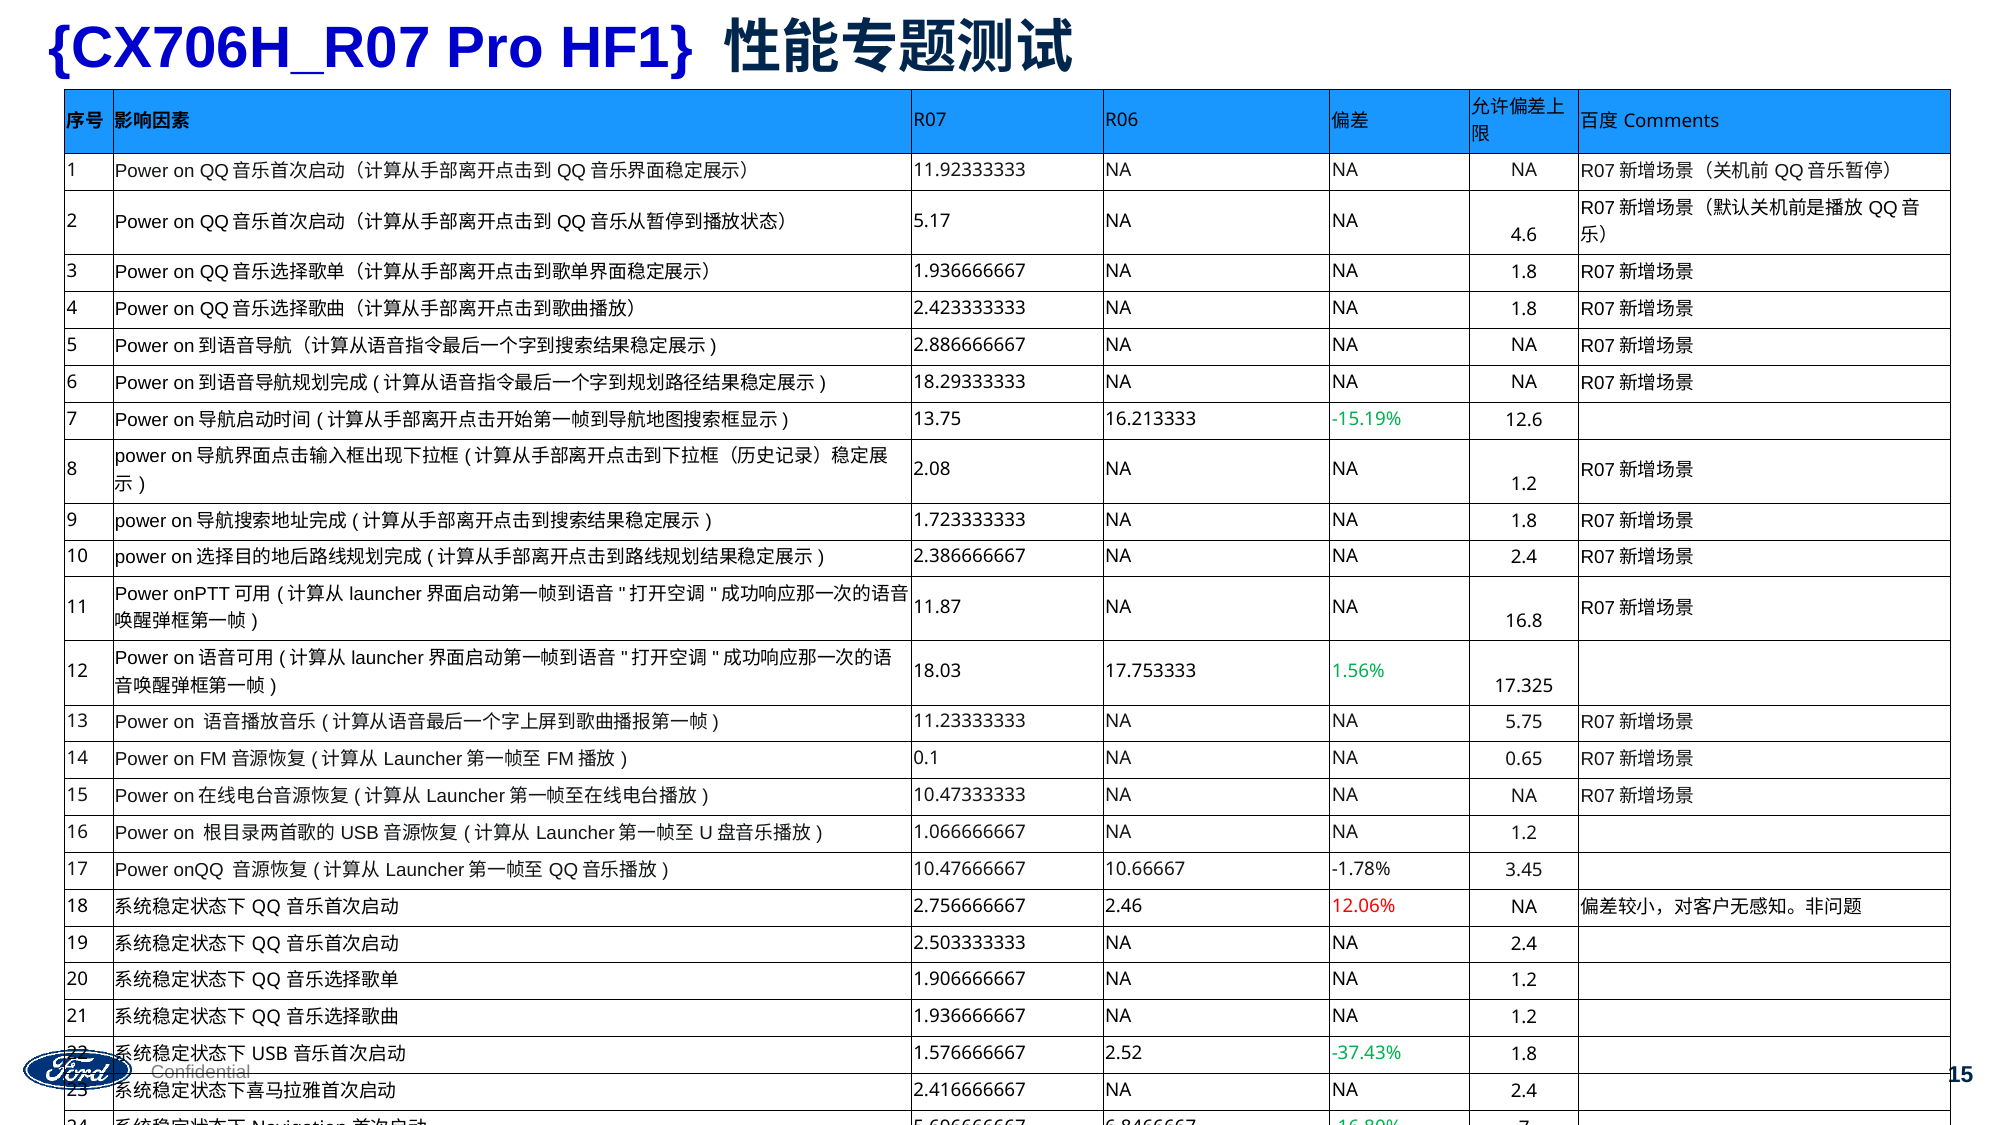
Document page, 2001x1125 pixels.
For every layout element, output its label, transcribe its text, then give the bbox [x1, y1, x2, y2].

table_cell 7 [65, 403, 113, 439]
table_cell 2.386666667 [912, 541, 1103, 576]
table_cell 5.696666667 [912, 1111, 1103, 1125]
table_cell NA [1330, 1074, 1469, 1110]
table_cell 2.4 [1470, 927, 1578, 962]
table_cell NA [1330, 1000, 1469, 1036]
table_cell 12 [65, 641, 113, 705]
table_cell NA [1104, 292, 1329, 328]
table_cell NA [1330, 255, 1469, 291]
table_cell NA [1104, 191, 1329, 254]
table_cell [1579, 1111, 1950, 1125]
table_header 偏差 [1330, 90, 1469, 153]
table_cell -1.78% [1330, 853, 1469, 889]
table_cell Power on QQ音乐首次启动（计算从手部离开点击到QQ音乐从暂停到播放状态） [114, 191, 911, 254]
table_cell NA [1104, 742, 1329, 778]
table_cell 1.936666667 [912, 255, 1103, 291]
table_cell NA [1330, 779, 1469, 815]
table_cell 1.2 [1470, 963, 1578, 999]
table_cell Power on FM音源恢复(计算从Launcher第一帧至FM播放) [114, 742, 911, 778]
table_cell 0.65 [1470, 742, 1578, 778]
table_cell 13 [65, 706, 113, 741]
table_cell NA [1330, 292, 1469, 328]
table_cell [1579, 641, 1950, 705]
table_cell 4.6 [1470, 191, 1578, 254]
table_cell 16.213333 [1104, 403, 1329, 439]
table_cell 1.8 [1470, 255, 1578, 291]
table_cell 系统稳定状态下喜马拉雅首次启动 [114, 1074, 911, 1110]
table_cell 21 [65, 1000, 113, 1036]
table_cell 0.1 [912, 742, 1103, 778]
table_cell [1579, 963, 1950, 999]
table_cell 偏差较小，对客户无感知。非问题 [1579, 890, 1950, 926]
table_cell NA [1470, 890, 1578, 926]
table_cell 1.2 [1470, 440, 1578, 503]
table_cell NA [1104, 366, 1329, 402]
table_cell 12.06% [1330, 890, 1469, 926]
table_cell [1579, 853, 1950, 889]
table_cell 11 [65, 577, 113, 640]
table_cell NA [1330, 329, 1469, 365]
table_cell NA [1330, 191, 1469, 254]
table_cell 1.723333333 [912, 504, 1103, 540]
table_cell R07新增场景（关机前QQ音乐暂停） [1579, 154, 1950, 190]
table_header 序号 [65, 90, 113, 153]
table_header 允许偏差上限 [1470, 90, 1578, 153]
table_cell 11.23333333 [912, 706, 1103, 741]
table_cell R07新增场景 [1579, 255, 1950, 291]
table_header R06 [1104, 90, 1329, 153]
table_header 百度Comments [1579, 90, 1950, 153]
table_cell NA [1330, 577, 1469, 640]
table_cell NA [1104, 541, 1329, 576]
table_cell 5 [65, 329, 113, 365]
table_cell 1.2 [1470, 816, 1578, 852]
table_cell Power on到语音导航规划完成(计算从语音指令最后一个字到规划路径结果稳定展示) [114, 366, 911, 402]
table_cell 2.416666667 [912, 1074, 1103, 1110]
table_cell NA [1470, 329, 1578, 365]
table_cell 10.47333333 [912, 779, 1103, 815]
table_cell 5.17 [912, 191, 1103, 254]
table_cell 系统稳定状态下QQ音乐选择歌曲 [114, 1000, 911, 1036]
table_cell 8 [65, 440, 113, 503]
table_cell NA [1330, 706, 1469, 741]
table_cell NA [1104, 1074, 1329, 1110]
title {CX706H_R07 Pro HF1} 性能专题测试 [33, 9, 1812, 105]
table_cell power on选择目的地后路线规划完成(计算从手部离开点击到路线规划结果稳定展示) [114, 541, 911, 576]
table_cell R07新增场景 [1579, 504, 1950, 540]
table_cell Power on 语音播放音乐(计算从语音最后一个字上屏到歌曲播报第一帧) [114, 706, 911, 741]
table_cell 1.906666667 [912, 963, 1103, 999]
table_cell 2 [65, 191, 113, 254]
table_cell [1579, 927, 1950, 962]
table_cell 1.576666667 [912, 1037, 1103, 1073]
table_cell 2.4 [1470, 1074, 1578, 1110]
table_cell 1.8 [1470, 292, 1578, 328]
table_cell NA [1104, 329, 1329, 365]
table_cell NA [1104, 577, 1329, 640]
table_header R07 [912, 90, 1103, 153]
table_cell R07新增场景 [1579, 292, 1950, 328]
table_cell 系统稳定状态下QQ音乐首次启动 [114, 890, 911, 926]
table_cell 18.03 [912, 641, 1103, 705]
table_cell Power on在线电台音源恢复(计算从Launcher第一帧至在线电台播放) [114, 779, 911, 815]
table_cell Power on语音可用(计算从launcher界面启动第一帧到语音"打开空调"成功响应那一次的语音唤醒弹框第一帧) [114, 641, 911, 705]
table_cell Power on QQ音乐首次启动（计算从手部离开点击到QQ音乐界面稳定展示） [114, 154, 911, 190]
table_cell 10.66667 [1104, 853, 1329, 889]
table_cell R07新增场景 [1579, 742, 1950, 778]
table_cell 17.325 [1470, 641, 1578, 705]
table_cell [1579, 816, 1950, 852]
table_cell 2.756666667 [912, 890, 1103, 926]
table_cell 1.8 [1470, 504, 1578, 540]
table_cell NA [1330, 366, 1469, 402]
table_cell 17.753333 [1104, 641, 1329, 705]
table_cell NA [1104, 154, 1329, 190]
table_cell 4 [65, 292, 113, 328]
table_cell 15 [65, 779, 113, 815]
table_cell 系统稳定状态下QQ音乐首次启动 [114, 927, 911, 962]
table_cell 16 [65, 816, 113, 852]
table_cell NA [1104, 963, 1329, 999]
table_cell NA [1104, 779, 1329, 815]
table_cell NA [1104, 816, 1329, 852]
table_cell NA [1330, 541, 1469, 576]
table_cell 10.47666667 [912, 853, 1103, 889]
table_cell NA [1104, 504, 1329, 540]
table_cell 2.52 [1104, 1037, 1329, 1073]
table_cell 系统稳定状态下USB音乐首次启动 [114, 1037, 911, 1073]
table_cell 系统稳定状态下Navigation首次启动 [114, 1111, 911, 1125]
table_cell 10 [65, 541, 113, 576]
table_cell power on导航搜索地址完成(计算从手部离开点击到搜索结果稳定展示) [114, 504, 911, 540]
table_cell NA [1470, 779, 1578, 815]
table_cell NA [1330, 504, 1469, 540]
table_cell 14 [65, 742, 113, 778]
table_cell 1.8 [1470, 1037, 1578, 1073]
table_cell 23 [65, 1074, 113, 1110]
table_cell 1.56% [1330, 641, 1469, 705]
table_cell -16.80% [1330, 1111, 1469, 1125]
table_cell 24 [65, 1111, 113, 1125]
table_cell Power onQQ 音源恢复(计算从Launcher第一帧至QQ音乐播放) [114, 853, 911, 889]
table_cell Power on到语音导航（计算从语音指令最后一个字到搜索结果稳定展示) [114, 329, 911, 365]
table_cell [1579, 403, 1950, 439]
table_cell power on导航界面点击输入框出现下拉框(计算从手部离开点击到下拉框（历史记录）稳定展示) [114, 440, 911, 503]
table_cell 1 [65, 154, 113, 190]
table_cell Power on 根目录两首歌的USB音源恢复(计算从Launcher第一帧至U盘音乐播放) [114, 816, 911, 852]
table_cell R07新增场景 [1579, 329, 1950, 365]
table_cell R07新增场景（默认关机前是播放QQ音乐） [1579, 191, 1950, 254]
table_cell [1579, 1000, 1950, 1036]
table_cell NA [1330, 742, 1469, 778]
table_cell 3.45 [1470, 853, 1578, 889]
table_cell 2.08 [912, 440, 1103, 503]
table_cell 1.2 [1470, 1000, 1578, 1036]
table_cell Power on导航启动时间(计算从手部离开点击开始第一帧到导航地图搜索框显示) [114, 403, 911, 439]
table_cell 6 [65, 366, 113, 402]
table_cell NA [1104, 927, 1329, 962]
table_cell 5.75 [1470, 706, 1578, 741]
table_cell 2.886666667 [912, 329, 1103, 365]
table_cell NA [1330, 440, 1469, 503]
table_cell NA [1104, 1000, 1329, 1036]
table_cell R07新增场景 [1579, 779, 1950, 815]
table_cell [1579, 1074, 1950, 1110]
table_cell NA [1470, 154, 1578, 190]
table_cell -37.43% [1330, 1037, 1469, 1073]
table_cell 2.503333333 [912, 927, 1103, 962]
table_cell 13.75 [912, 403, 1103, 439]
table_cell R07新增场景 [1579, 706, 1950, 741]
table_cell R07新增场景 [1579, 440, 1950, 503]
table_cell R07新增场景 [1579, 366, 1950, 402]
table_cell NA [1330, 963, 1469, 999]
table_cell 19 [65, 927, 113, 962]
table_cell 20 [65, 963, 113, 999]
table_header 影响因素 [114, 90, 911, 153]
table_cell 1.936666667 [912, 1000, 1103, 1036]
table_cell 1.066666667 [912, 816, 1103, 852]
table_cell 2.4 [1470, 541, 1578, 576]
table_cell 7 [1470, 1111, 1578, 1125]
table_cell 11.92333333 [912, 154, 1103, 190]
table_cell 9 [65, 504, 113, 540]
table_cell Power on QQ音乐选择歌单（计算从手部离开点击到歌单界面稳定展示） [114, 255, 911, 291]
table_cell R07新增场景 [1579, 541, 1950, 576]
table_cell NA [1330, 154, 1469, 190]
table_cell Power on QQ音乐选择歌曲（计算从手部离开点击到歌曲播放） [114, 292, 911, 328]
table_cell NA [1330, 816, 1469, 852]
table_cell 22 [65, 1037, 113, 1073]
table_cell 11.87 [912, 577, 1103, 640]
table_cell 2.46 [1104, 890, 1329, 926]
table_cell 17 [65, 853, 113, 889]
table_cell 2.423333333 [912, 292, 1103, 328]
table_cell 6.8466667 [1104, 1111, 1329, 1125]
table_cell NA [1104, 706, 1329, 741]
table_cell NA [1104, 440, 1329, 503]
table_cell [1579, 1037, 1950, 1073]
table_cell 3 [65, 255, 113, 291]
table_cell 18.29333333 [912, 366, 1103, 402]
table_cell -15.19% [1330, 403, 1469, 439]
picture [23, 1049, 64, 1090]
table_cell 18 [65, 890, 113, 926]
table_cell 系统稳定状态下QQ音乐选择歌单 [114, 963, 911, 999]
table_cell NA [1330, 927, 1469, 962]
table_cell R07新增场景 [1579, 577, 1950, 640]
table_cell NA [1104, 255, 1329, 291]
table_cell NA [1470, 366, 1578, 402]
table_cell Power onPTT可用(计算从launcher界面启动第一帧到语音"打开空调"成功响应那一次的语音唤醒弹框第一帧) [114, 577, 911, 640]
table_cell 16.8 [1470, 577, 1578, 640]
table_cell 12.6 [1470, 403, 1578, 439]
